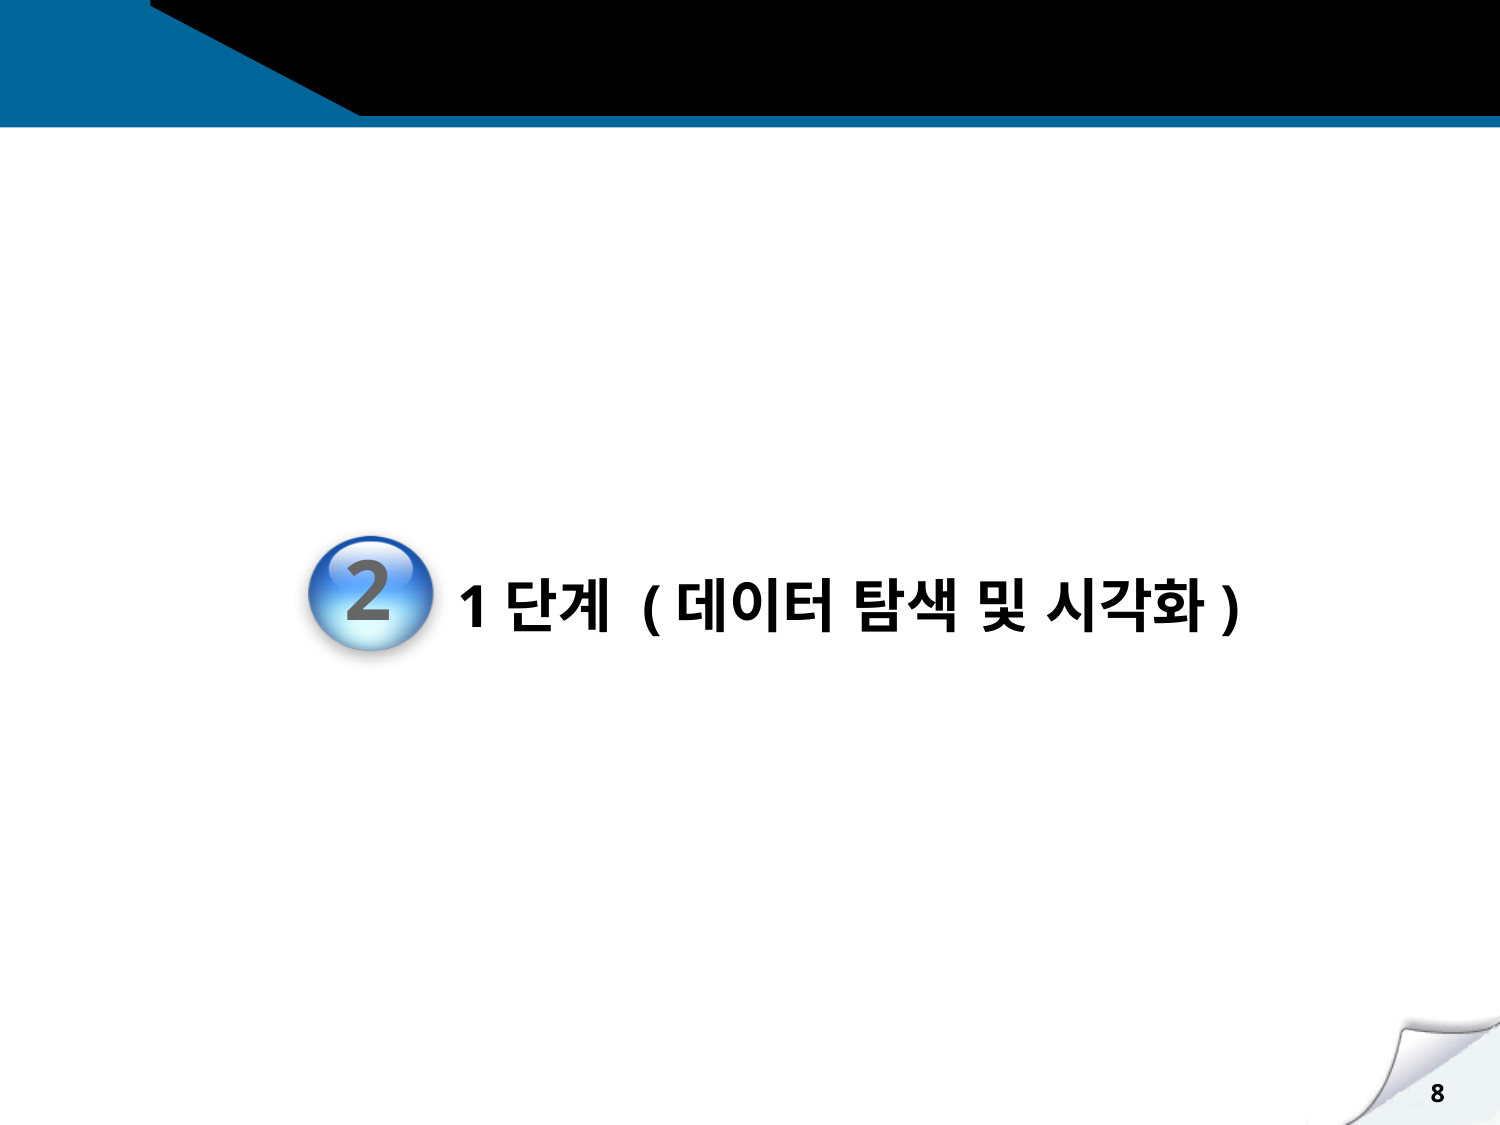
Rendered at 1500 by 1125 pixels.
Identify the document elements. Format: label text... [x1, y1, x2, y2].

text_box 1단계 (데이터 탐색 및 시각화) [448, 527, 1282, 647]
picture [1306, 1009, 1500, 1125]
picture [293, 526, 448, 670]
